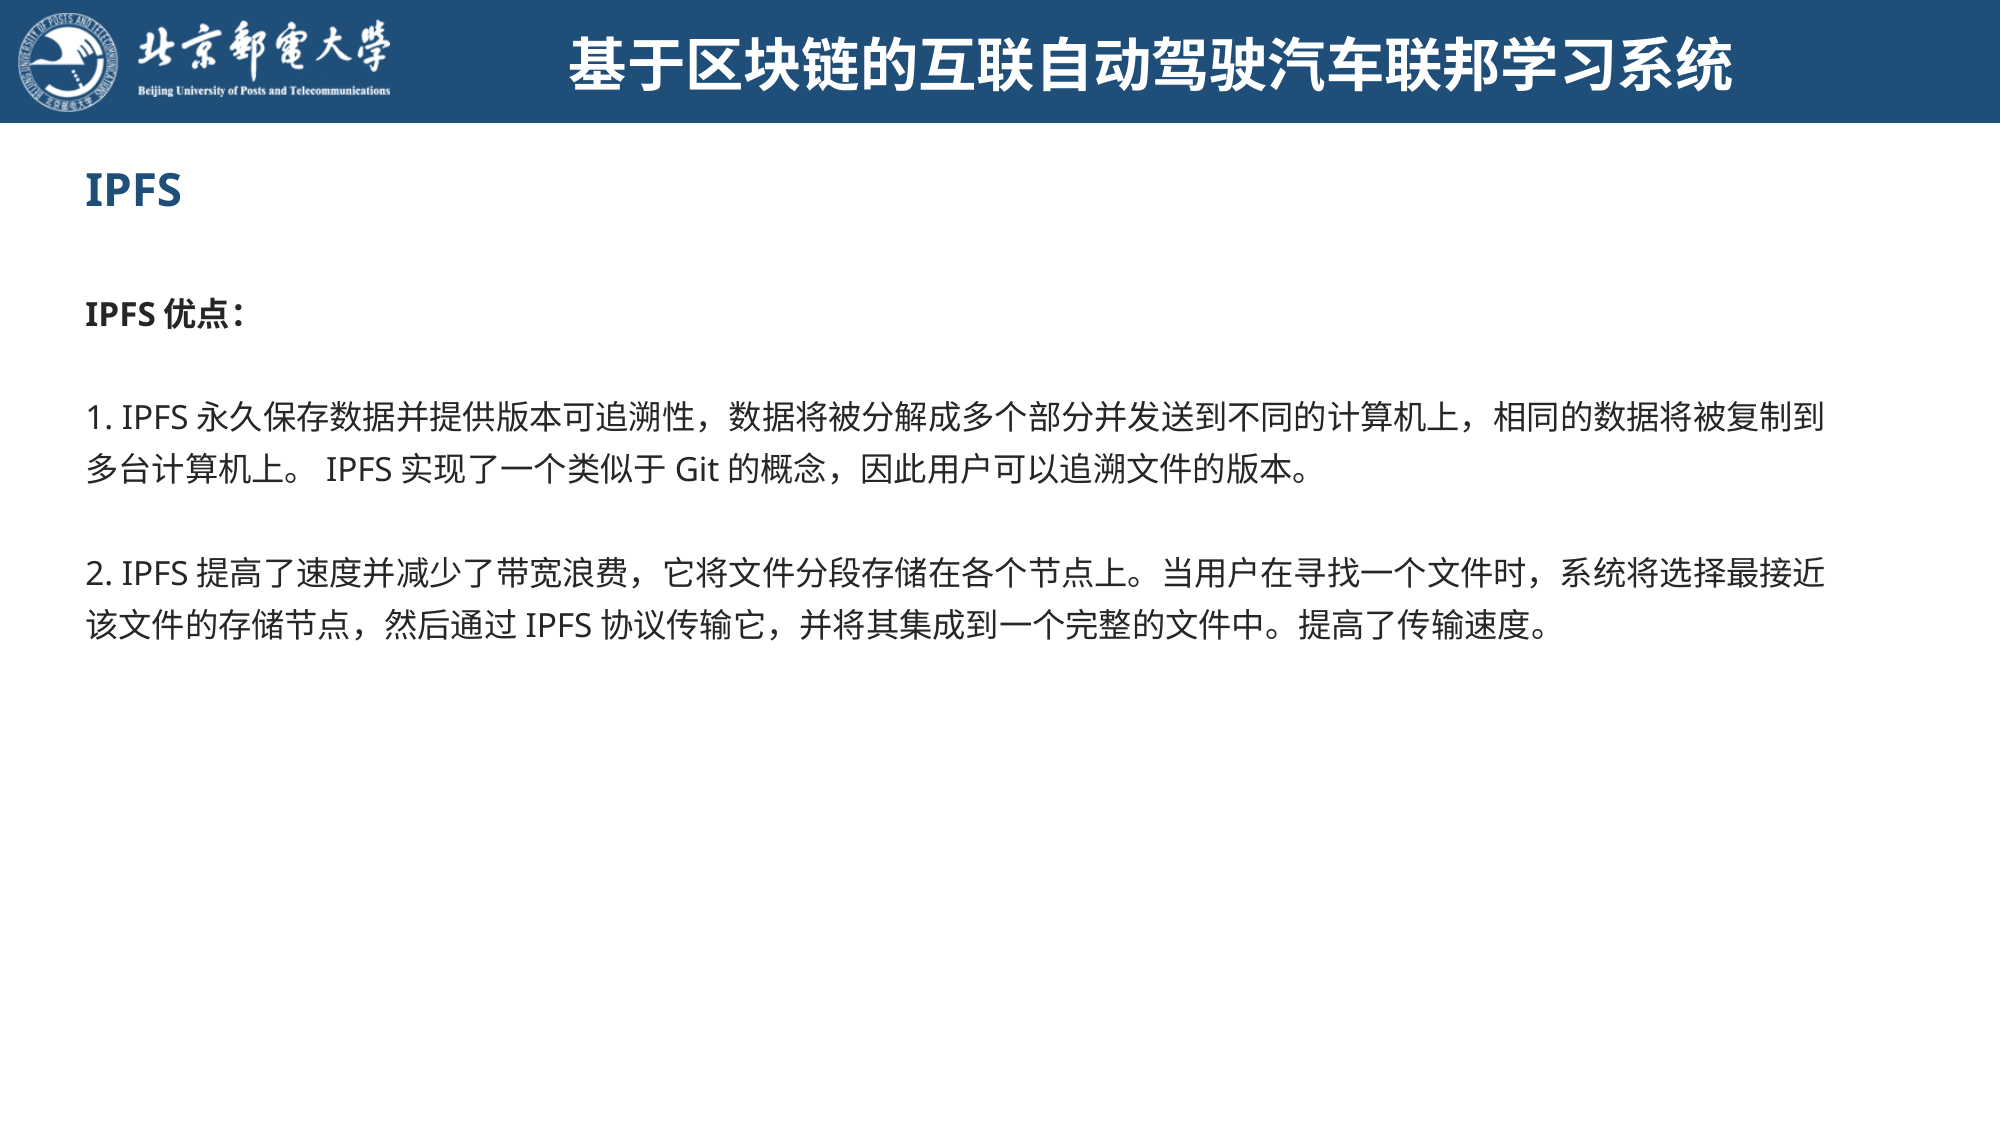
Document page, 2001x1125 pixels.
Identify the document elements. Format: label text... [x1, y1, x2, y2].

text_box IPFS优点： 1. IPFS永久保存数据并提供版本可追溯性，数据将被分解成多个部分并发送到不同的计算机上，相同的数据将被复制到多台计算机上。IPFS实现了一个类似于Git的概念，因此用户可以追溯文件的版本。 2. IPFS提高了速度并减少了带宽浪费，它将文件分段存储在各个节点上。当用户在寻找一个文件时，系统将选择最接近该文件的存储节点，然后通过IPFS协议传输它，并将其集成到一个完整的文件中。提高了传输速度。 [70, 273, 1852, 756]
picture [18, 13, 390, 112]
title 基于区块链的互联自动驾驶汽车联邦学习系统 [368, 18, 1935, 117]
text_box IPFS [70, 153, 542, 223]
